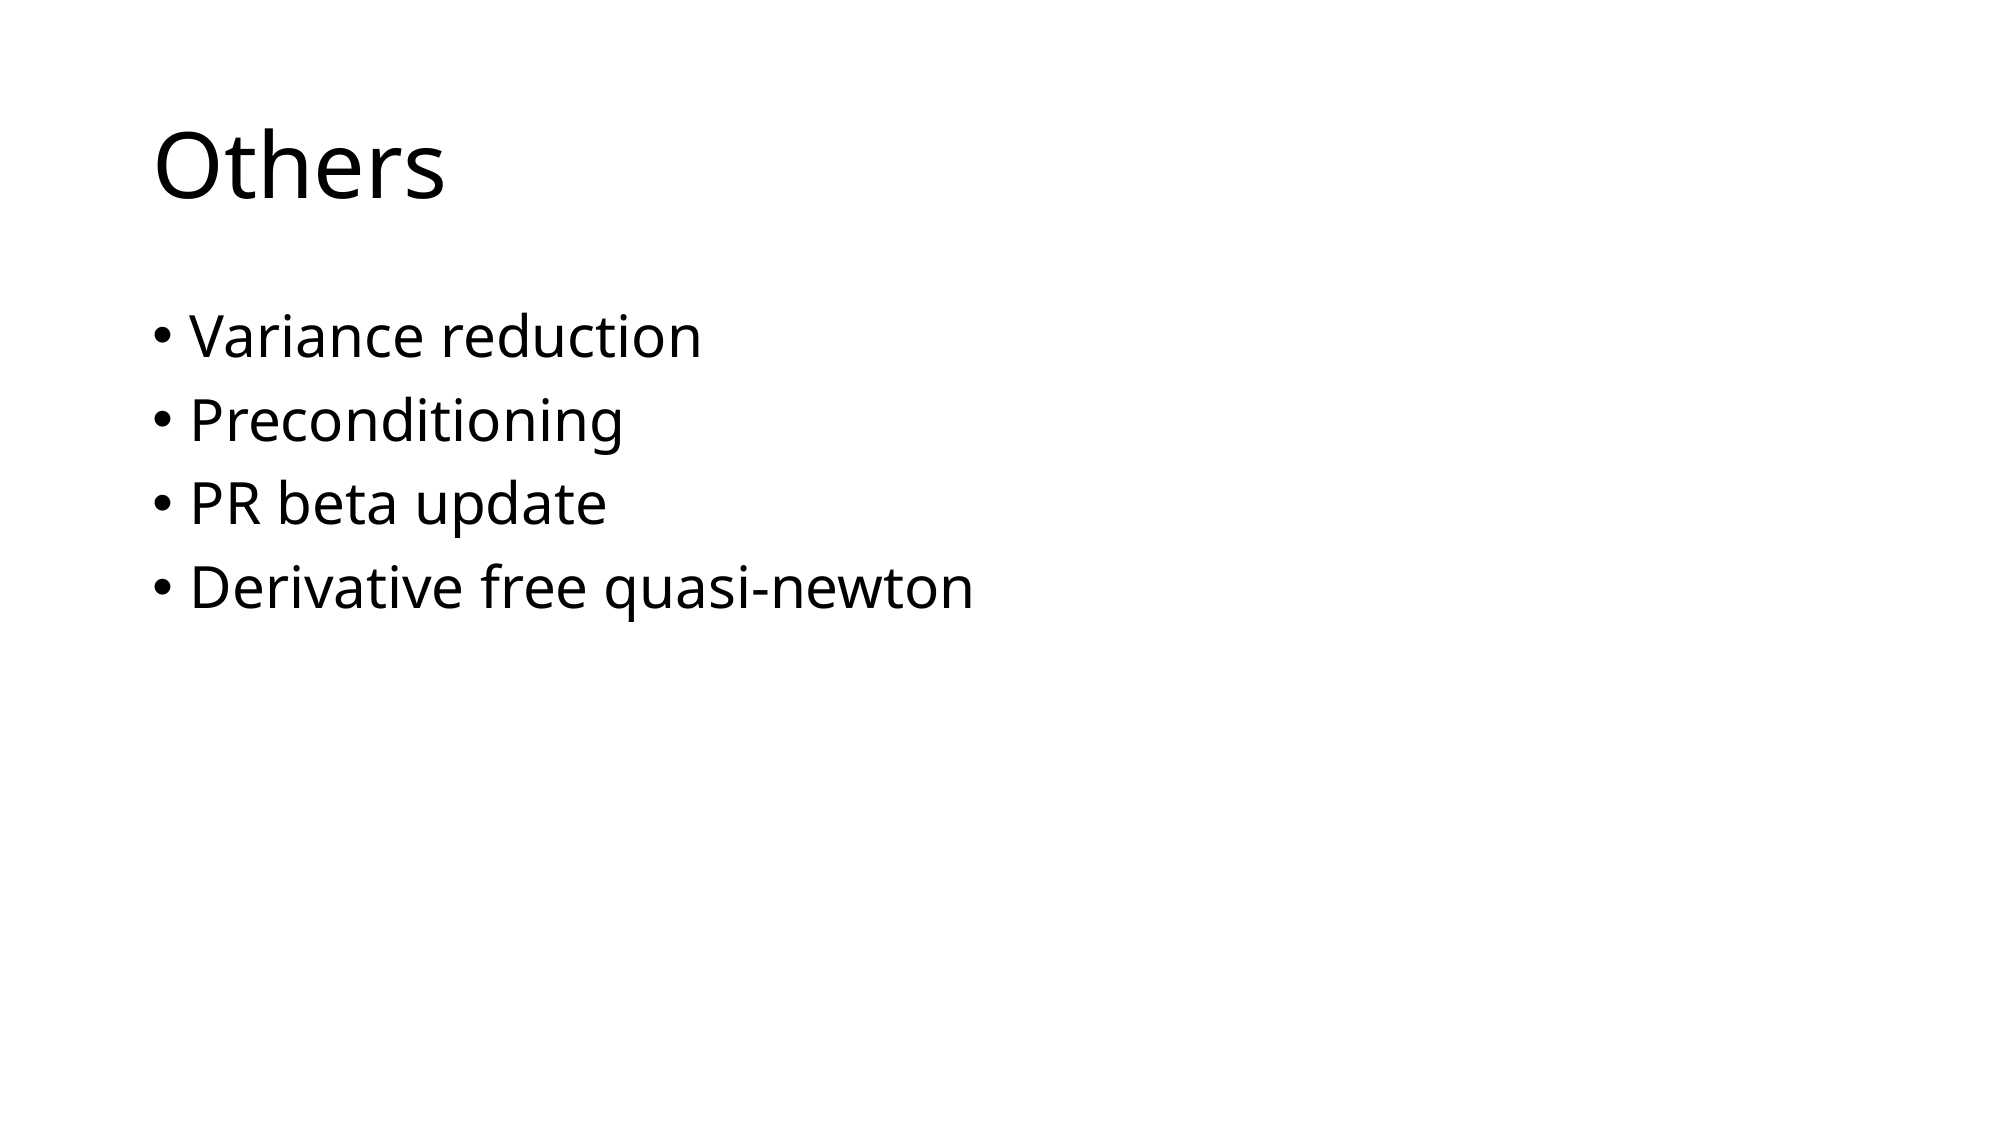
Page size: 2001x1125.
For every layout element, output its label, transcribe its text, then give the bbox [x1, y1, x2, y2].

list Variance reduction Preconditioning PR beta update Derivative free quasi-newton [137, 299, 1863, 1014]
title Others [137, 59, 1863, 278]
